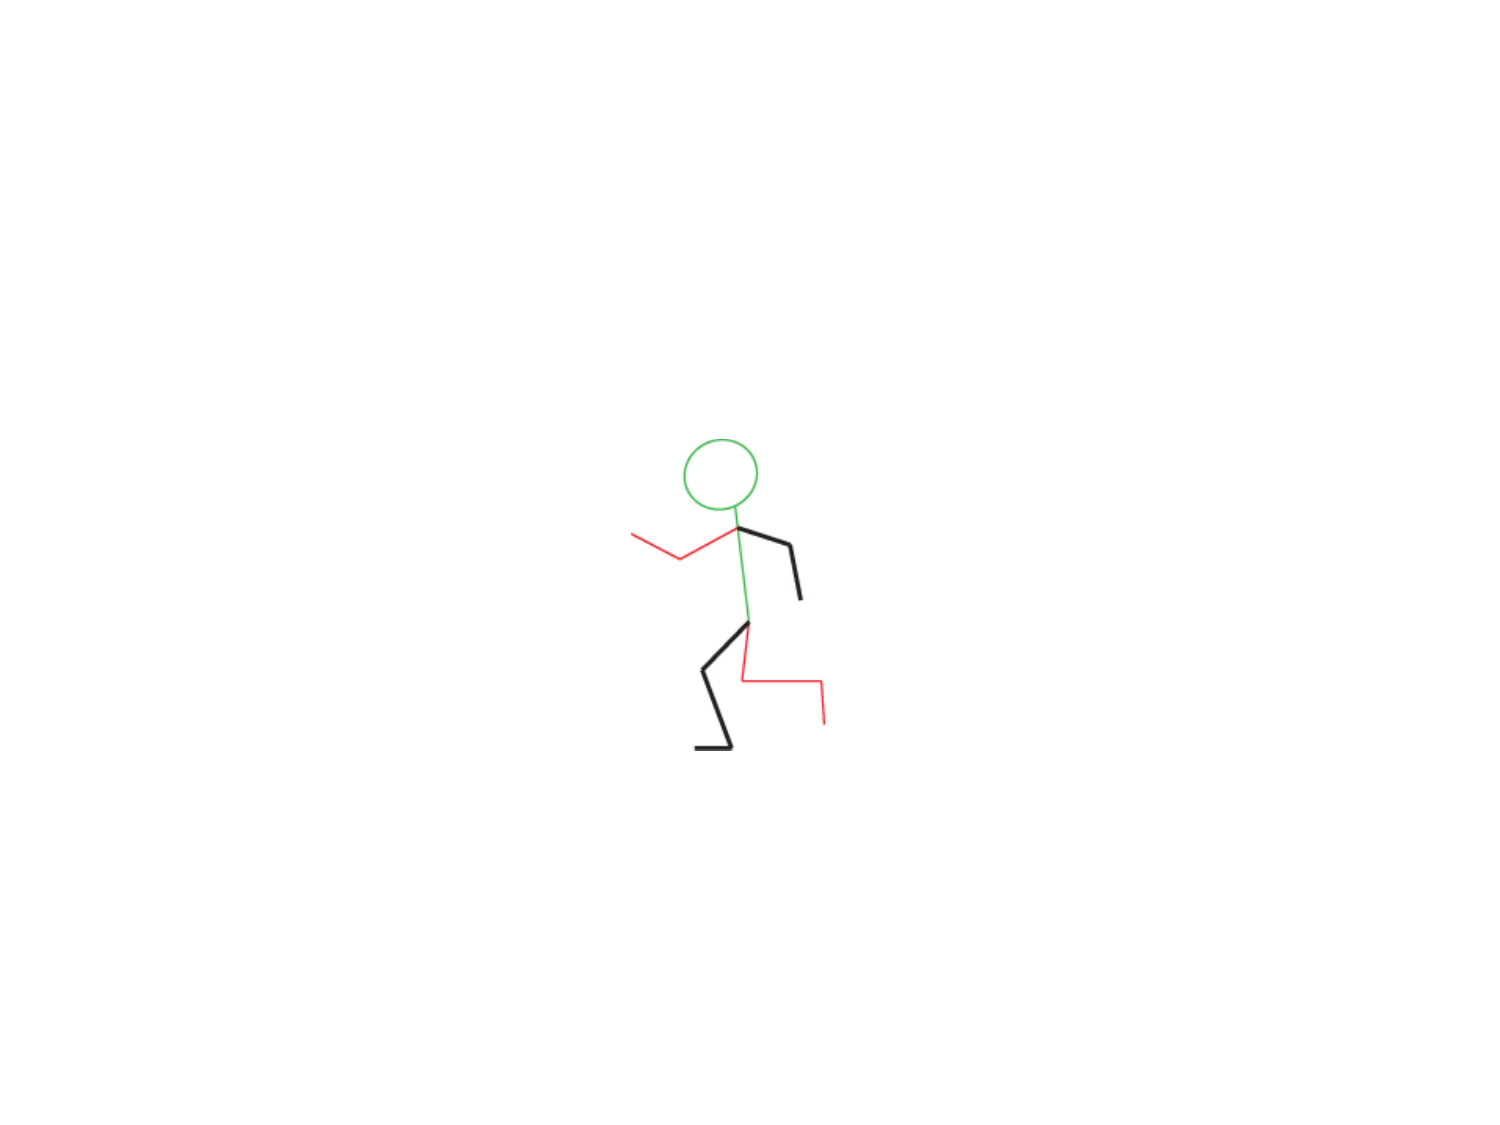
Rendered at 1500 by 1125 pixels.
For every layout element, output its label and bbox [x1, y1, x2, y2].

picture [631, 439, 827, 751]
